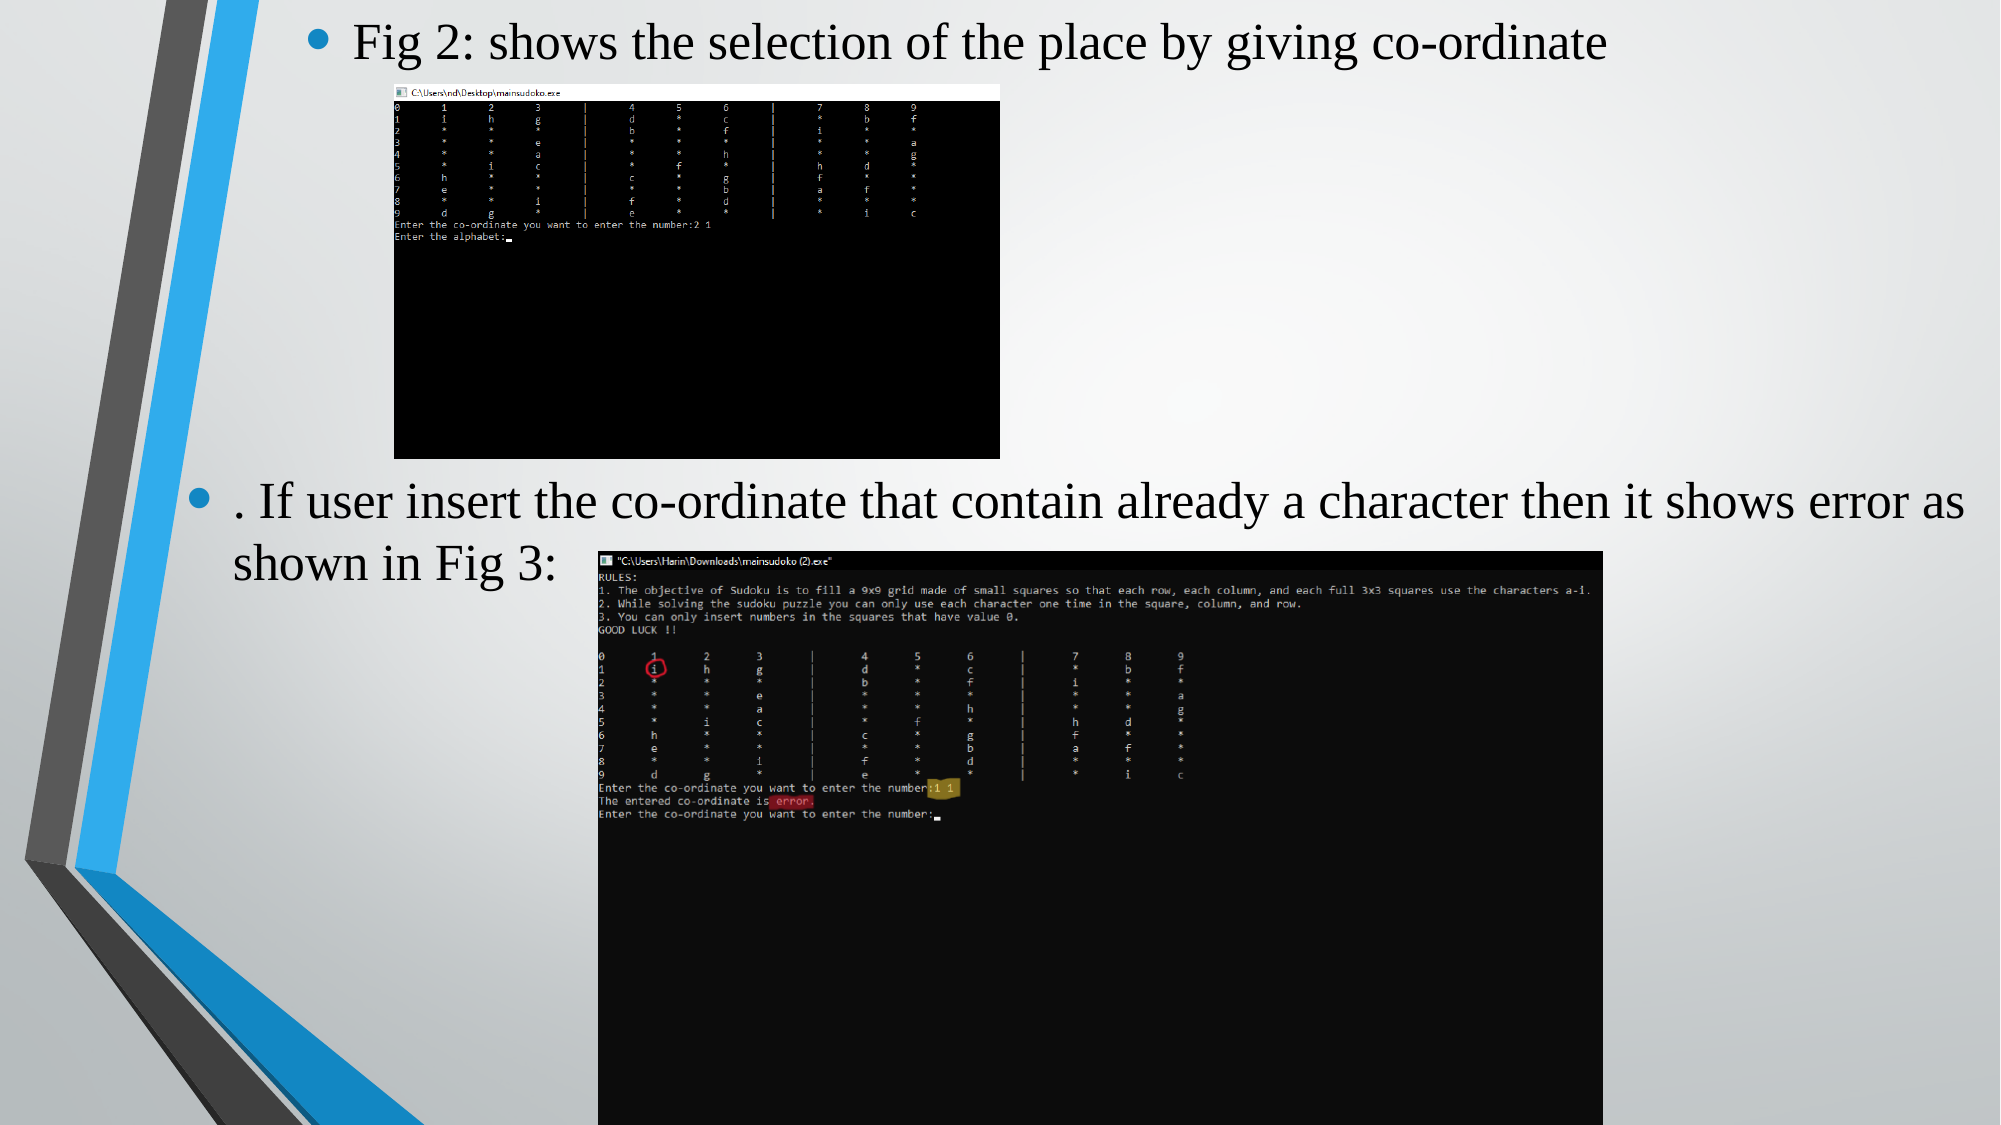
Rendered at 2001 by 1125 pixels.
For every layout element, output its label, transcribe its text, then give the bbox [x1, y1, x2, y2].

picture [598, 551, 1603, 1125]
picture [394, 83, 1001, 460]
list . If user insert the co-ordinate that contain already a character then it shows error as shown in Fig 3: [171, 458, 2000, 1061]
list Fig 2: shows the selection of the place by giving co-ordinate [290, 0, 1714, 403]
